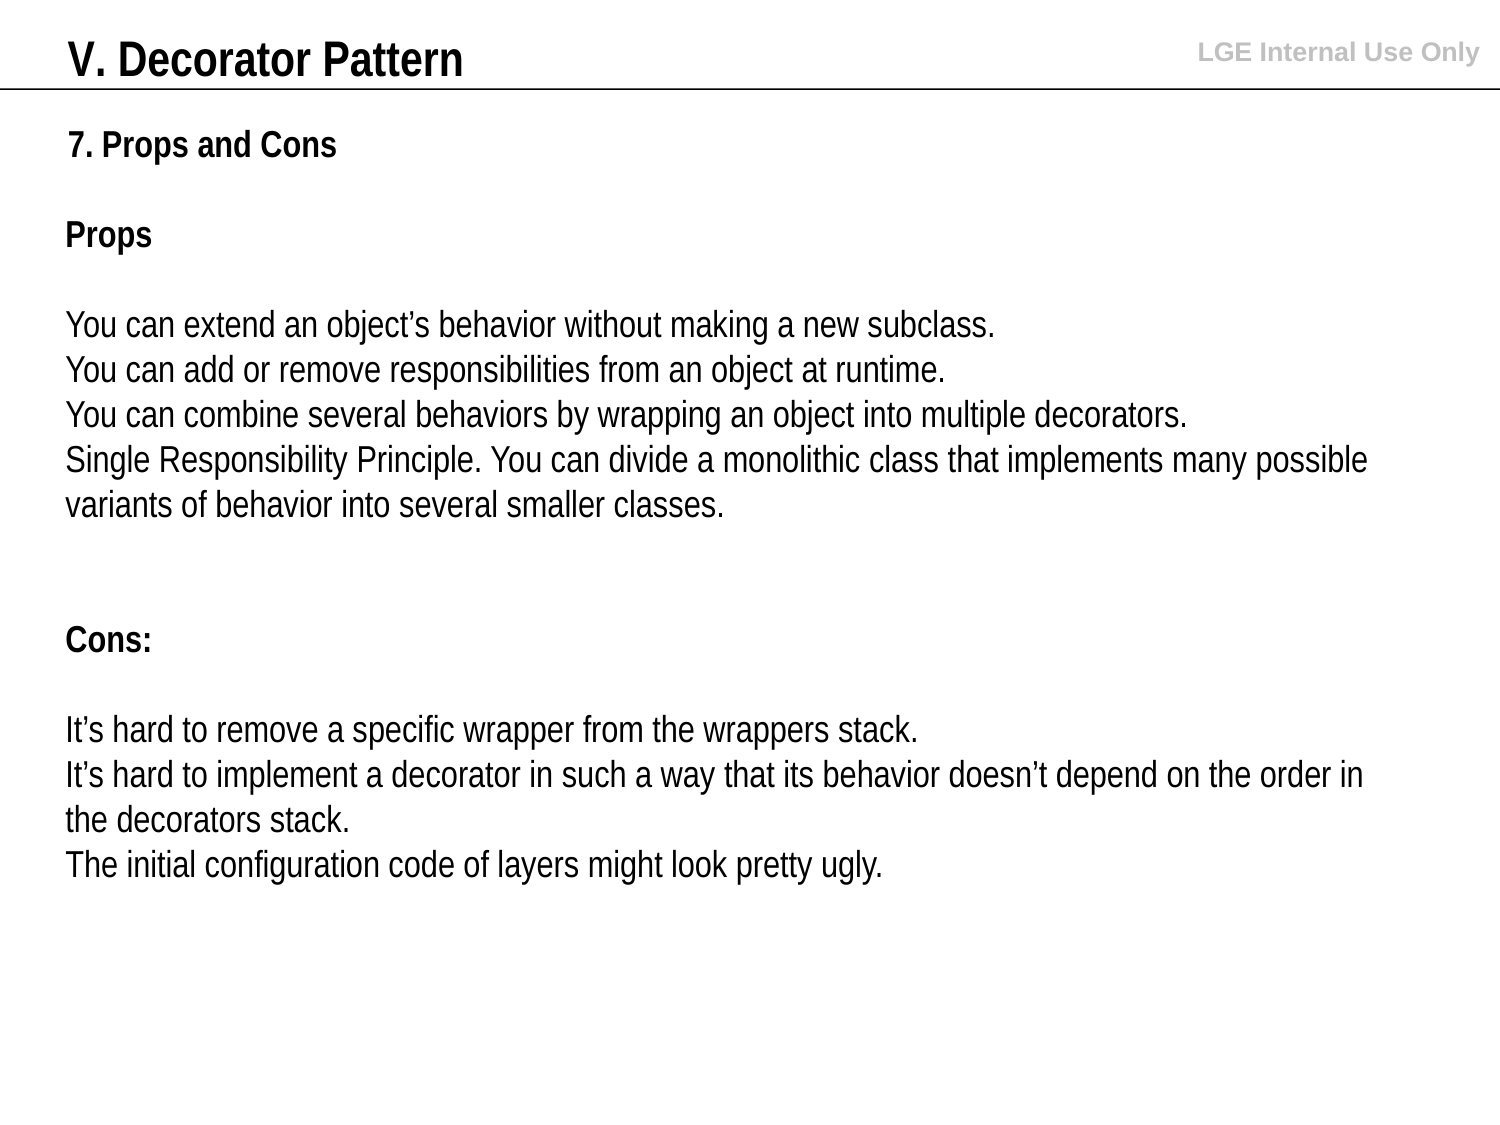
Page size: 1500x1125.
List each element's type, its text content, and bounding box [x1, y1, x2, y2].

text_box V. Decorator Pattern [53, 19, 1146, 94]
text_box Props You can extend an object’s behavior without making a new subclass. You can add or remove responsibilities from an object at runtime. You can combine several behaviors by wrapping an object into multiple decorators. Single Responsibility Principle. You can divide a monolithic class that implements many possible variants of behavior into several smaller classes. Cons: It’s hard to remove a specific wrapper from the wrappers stack. It’s hard to implement a decorator in such a way that its behavior doesn’t depend on the order in the decorators stack. The initial configuration code of layers might look pretty ugly. [50, 203, 1417, 893]
text_box 7. Props and Cons [53, 121, 1419, 173]
